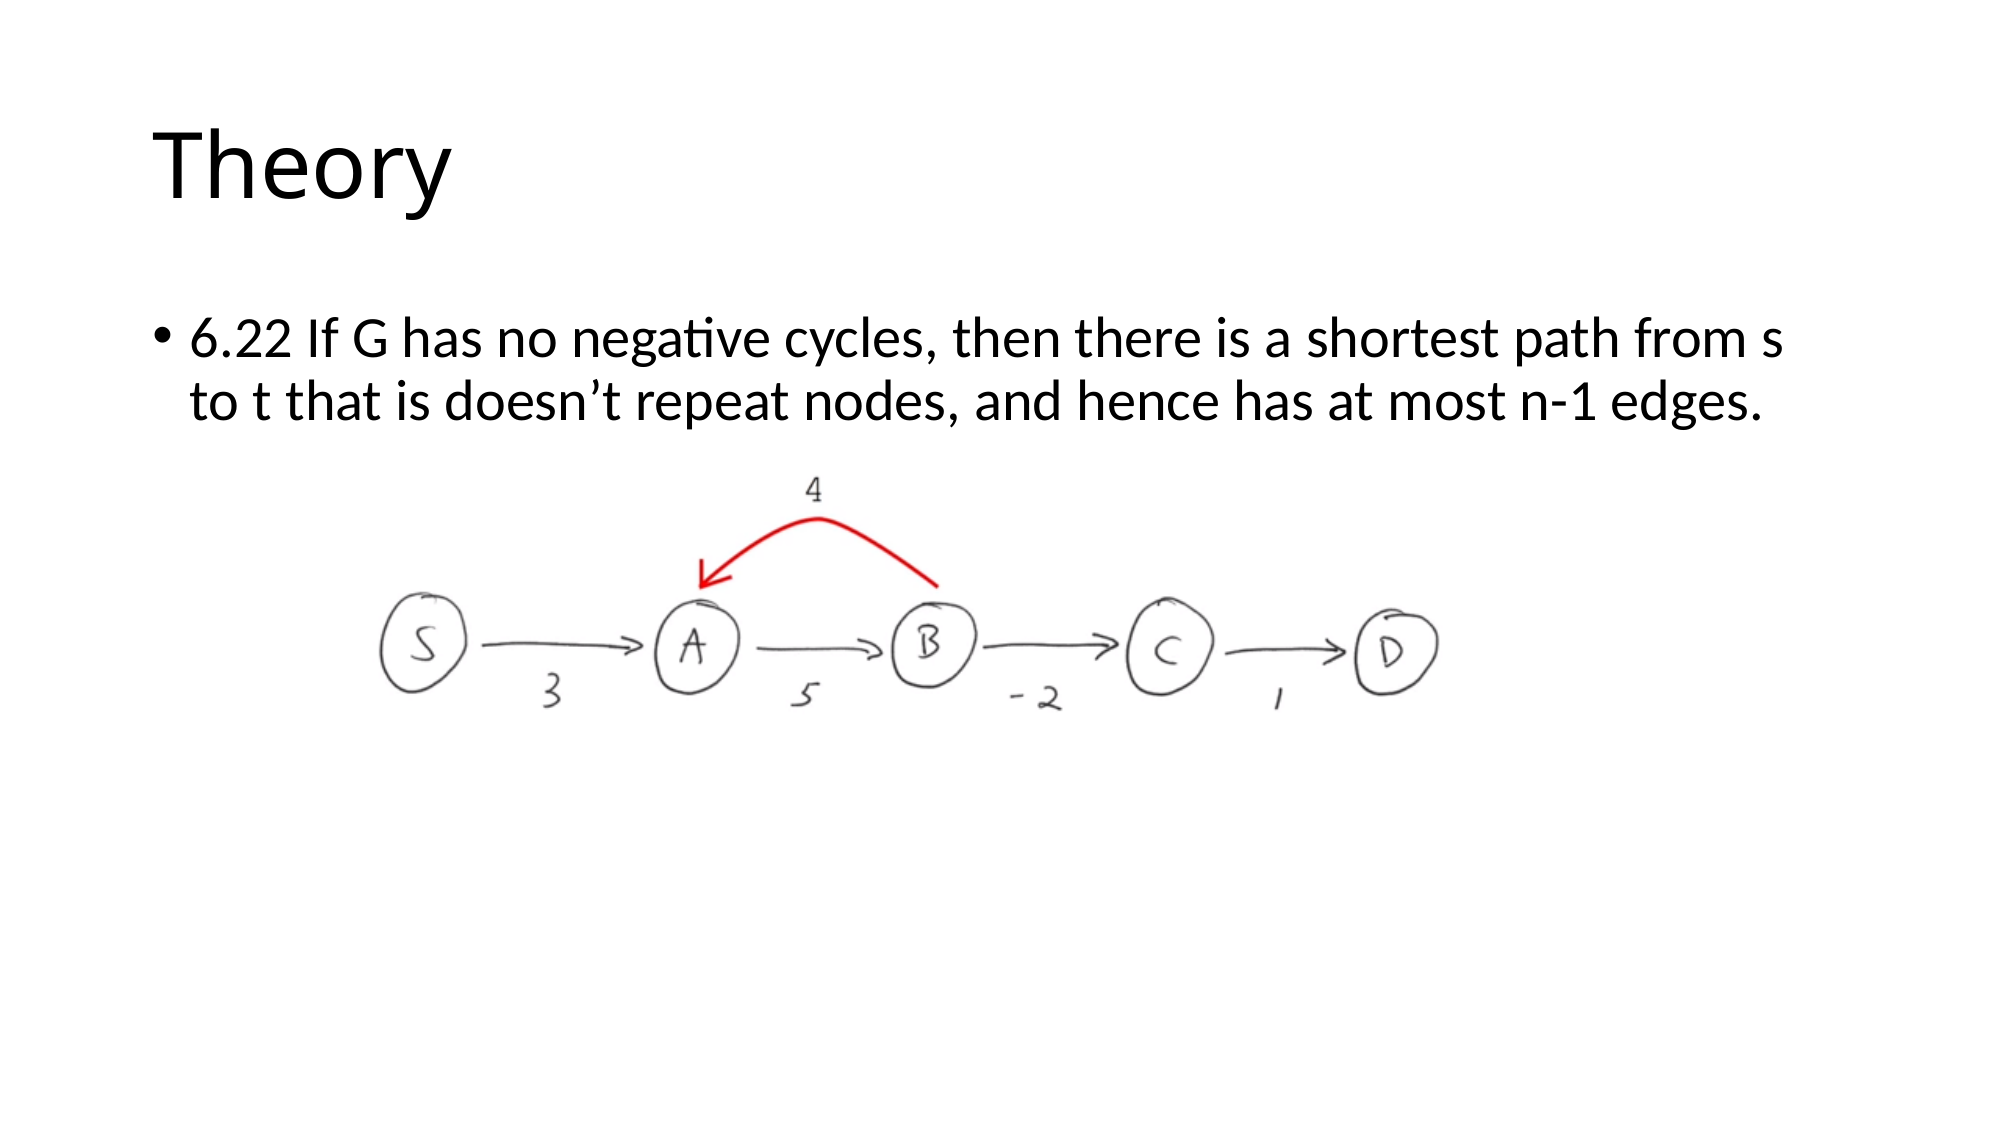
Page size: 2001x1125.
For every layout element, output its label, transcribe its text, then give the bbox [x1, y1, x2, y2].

picture [359, 459, 1466, 791]
list 6.22 If G has no negative cycles, then there is a shortest path from s to t that is doesn’t repeat nodes, and hence has at most n-1 edges. [137, 299, 1863, 1014]
title Theory [137, 59, 1863, 278]
